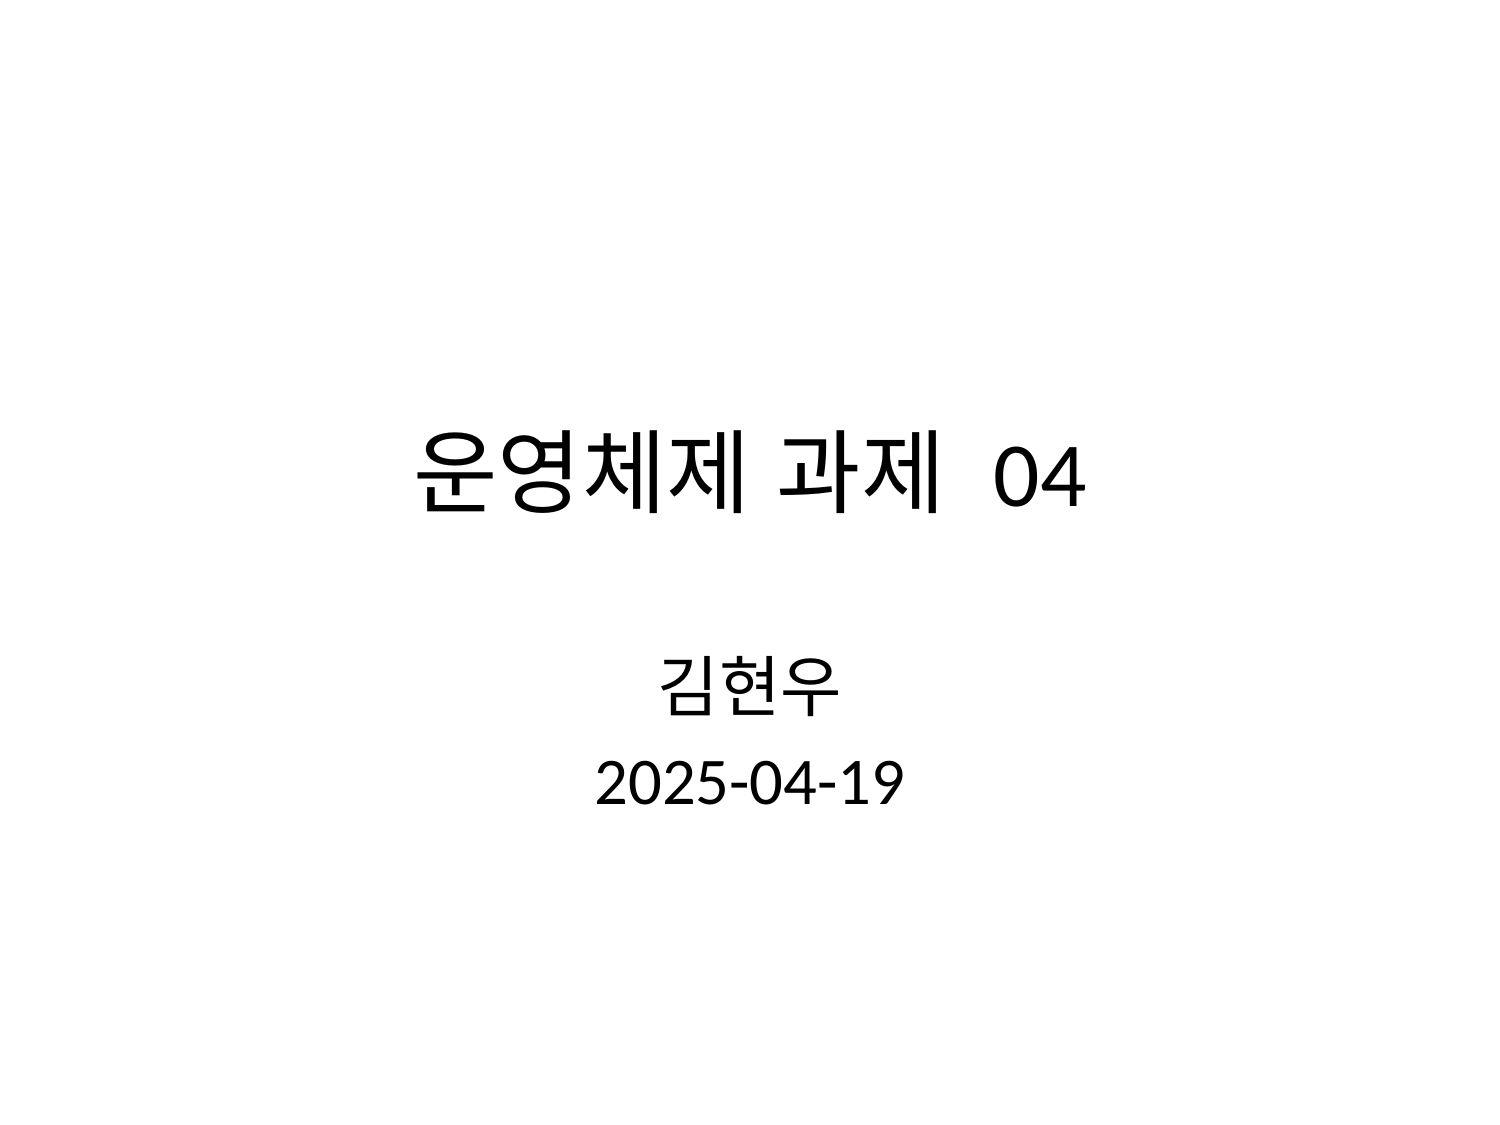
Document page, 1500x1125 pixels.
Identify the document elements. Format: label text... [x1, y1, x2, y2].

title 운영체제 과제 04 [112, 349, 1388, 591]
subtitle 김현우 2025-04-19 [225, 637, 1275, 925]
